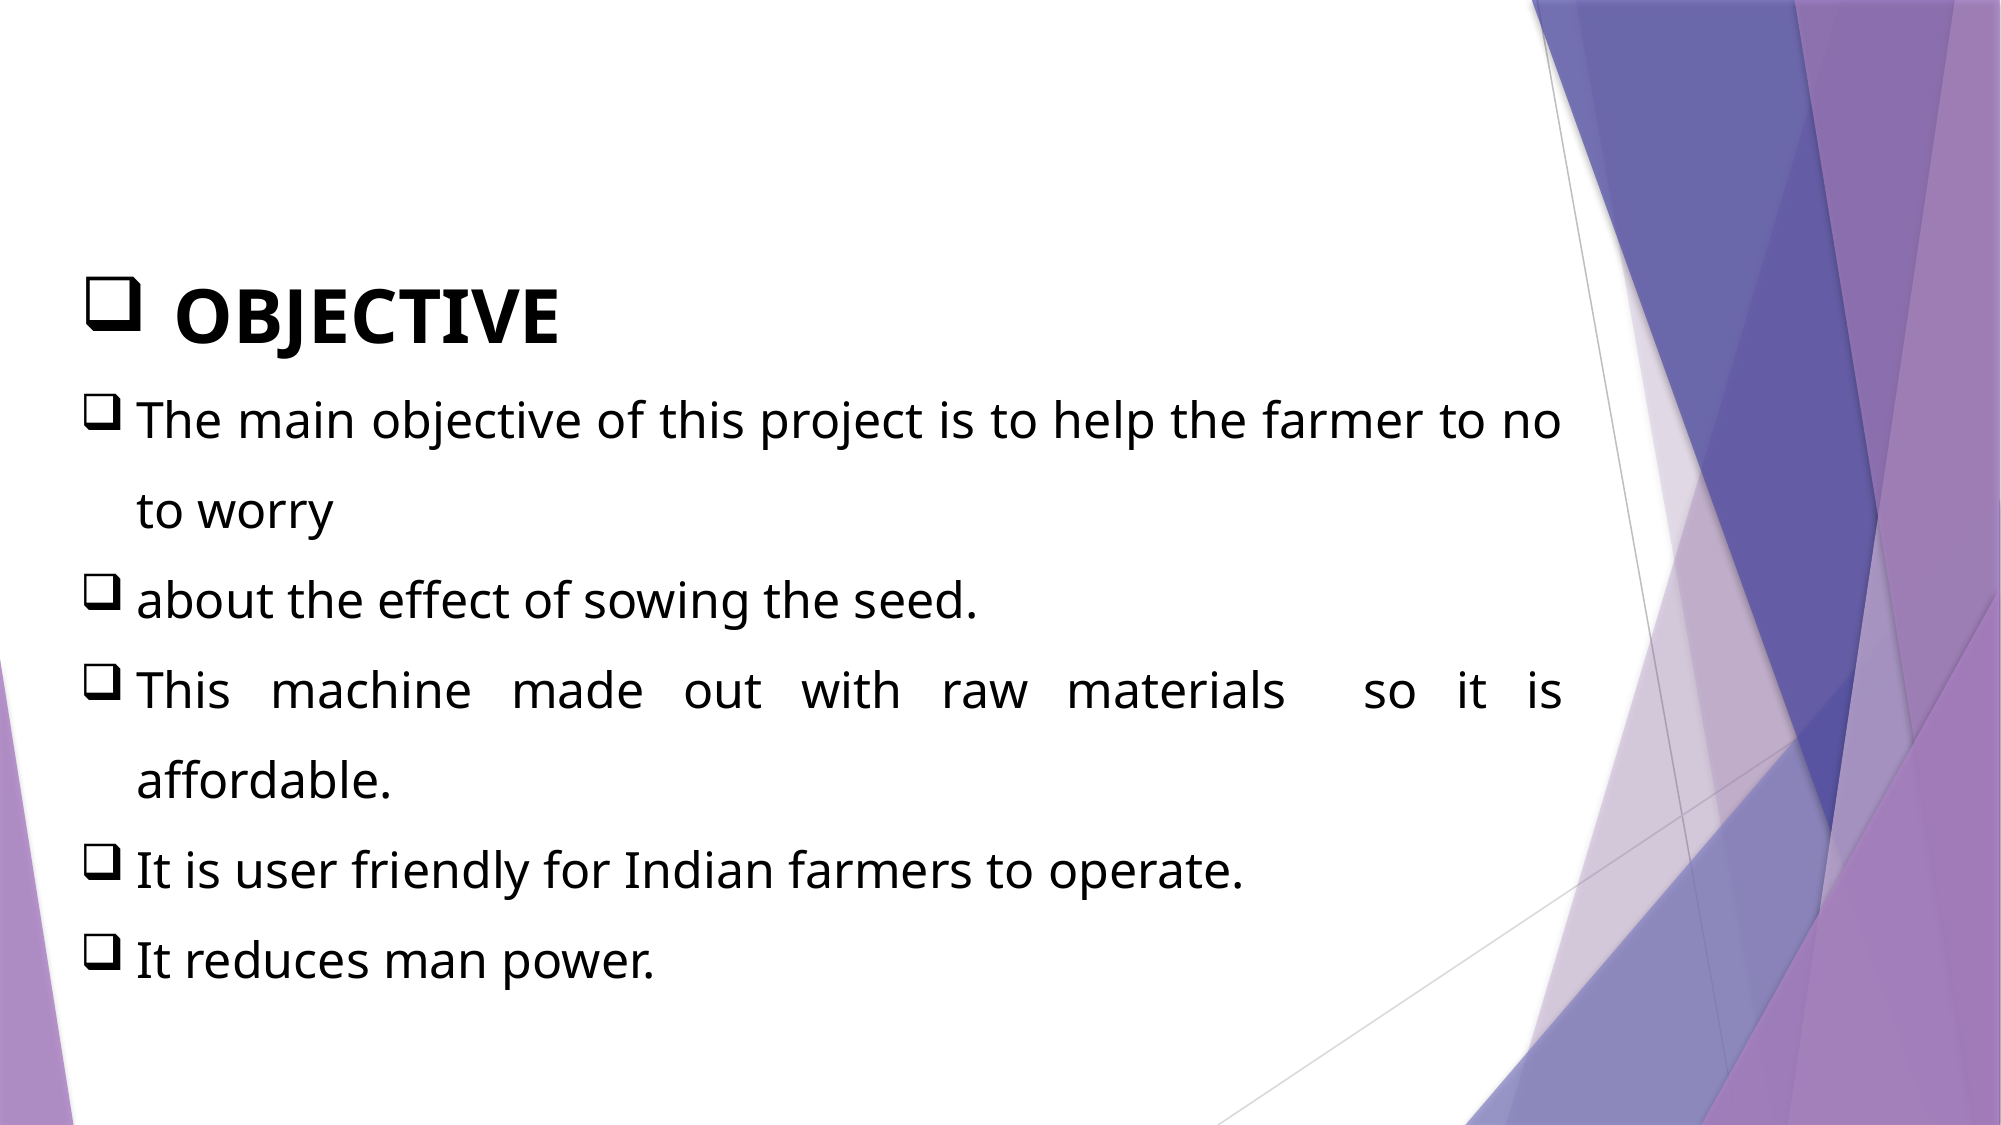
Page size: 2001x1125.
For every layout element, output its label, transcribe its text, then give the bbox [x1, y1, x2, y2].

text_box OBJECTIVE The main objective of this project is to help the farmer to no to worry about the effect of sowing the seed. This machine made out with raw materials so it is affordable. It is user friendly for Indian farmers to operate. It reduces man power. [65, 216, 1579, 997]
